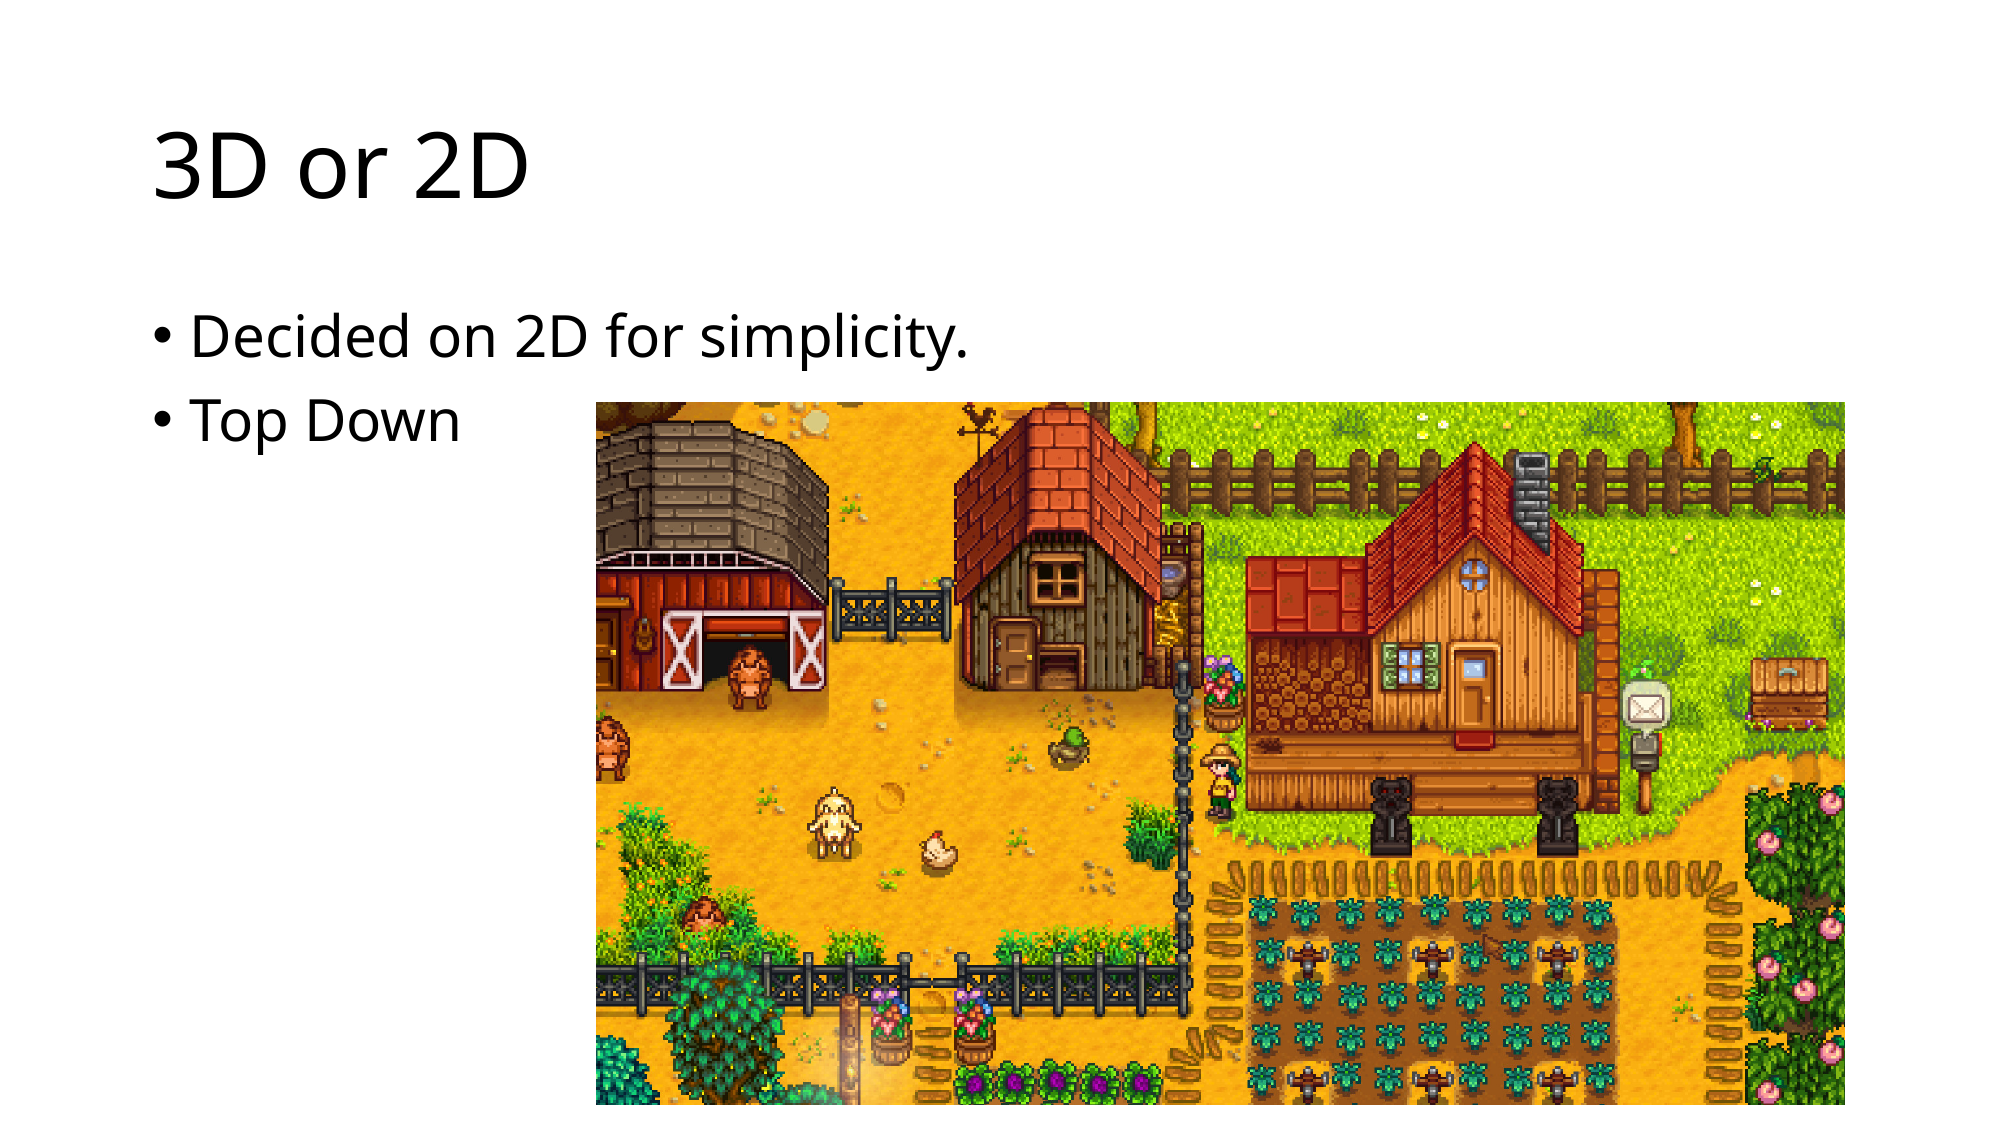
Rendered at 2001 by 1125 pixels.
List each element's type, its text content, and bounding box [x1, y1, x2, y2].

list Decided on 2D for simplicity. Top Down [137, 299, 1863, 1014]
title 3D or 2D [137, 59, 1863, 278]
picture [595, 401, 1846, 1105]
